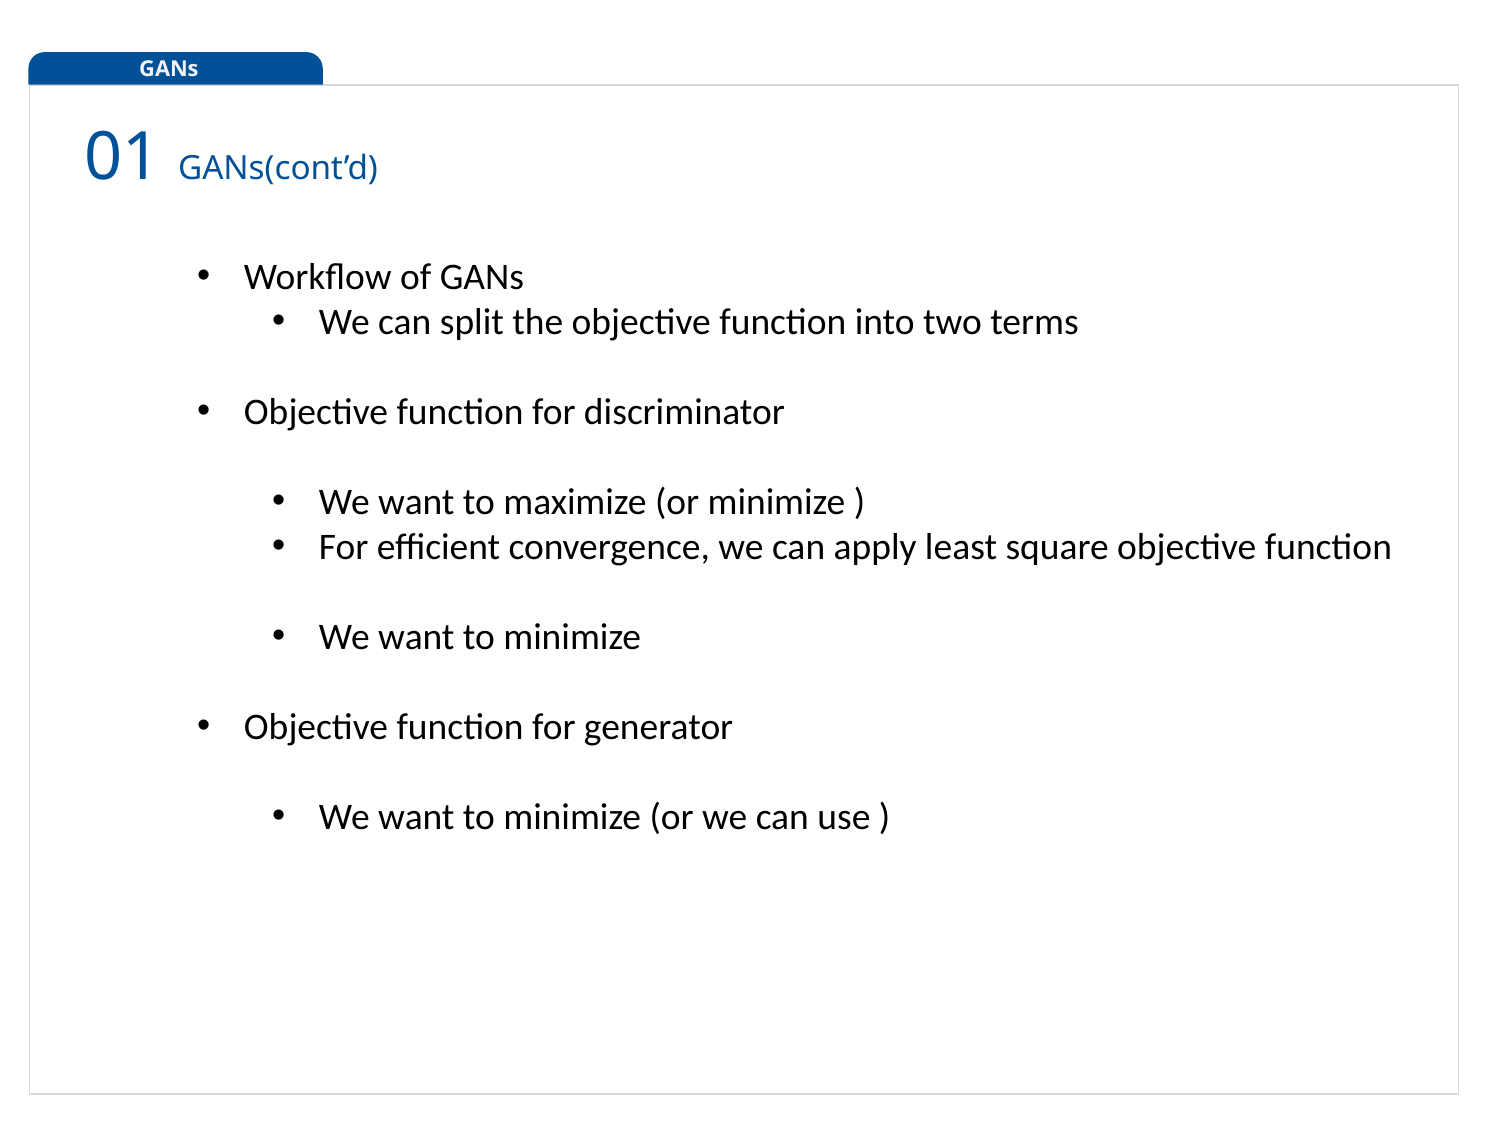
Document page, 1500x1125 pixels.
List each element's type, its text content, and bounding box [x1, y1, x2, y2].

text_box [28, 52, 124, 85]
text_box GANs [124, 47, 214, 89]
text_box [214, 52, 323, 85]
text_box [28, 84, 1460, 1095]
text_box 01 GANs(cont’d) [69, 105, 394, 201]
